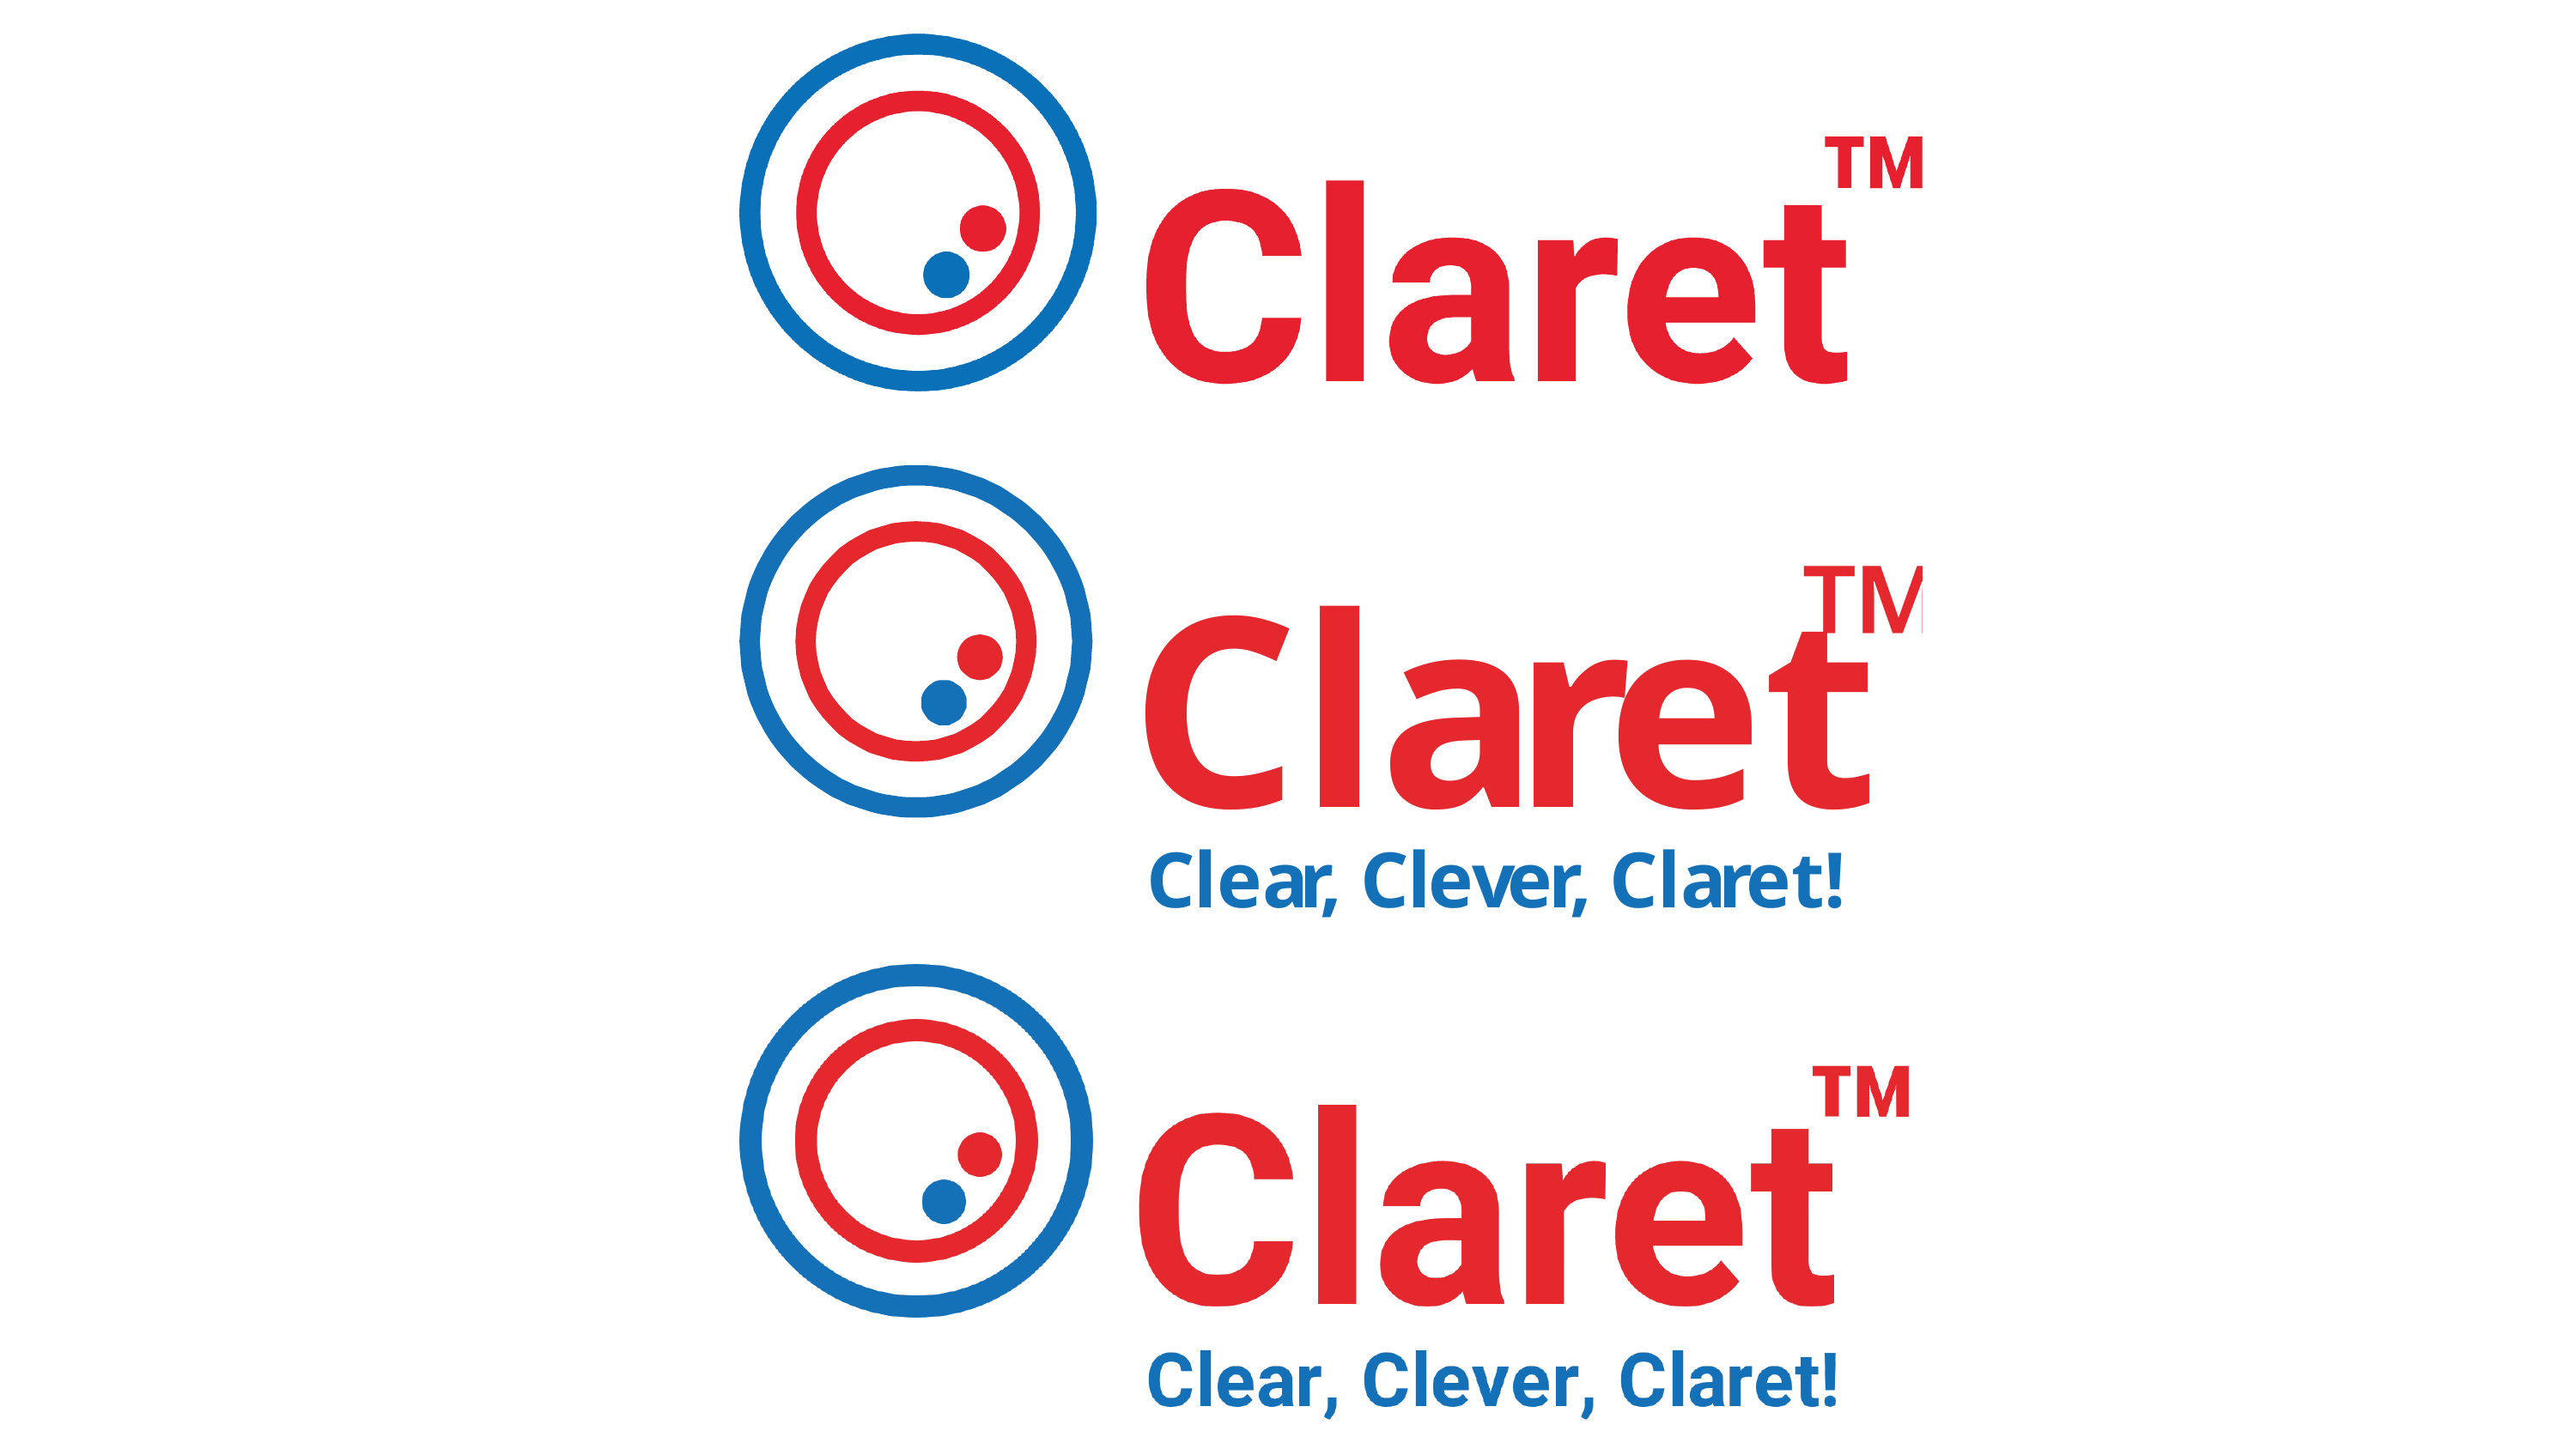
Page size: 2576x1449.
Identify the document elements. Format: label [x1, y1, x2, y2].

picture [739, 464, 2040, 1449]
picture [739, 33, 1923, 391]
